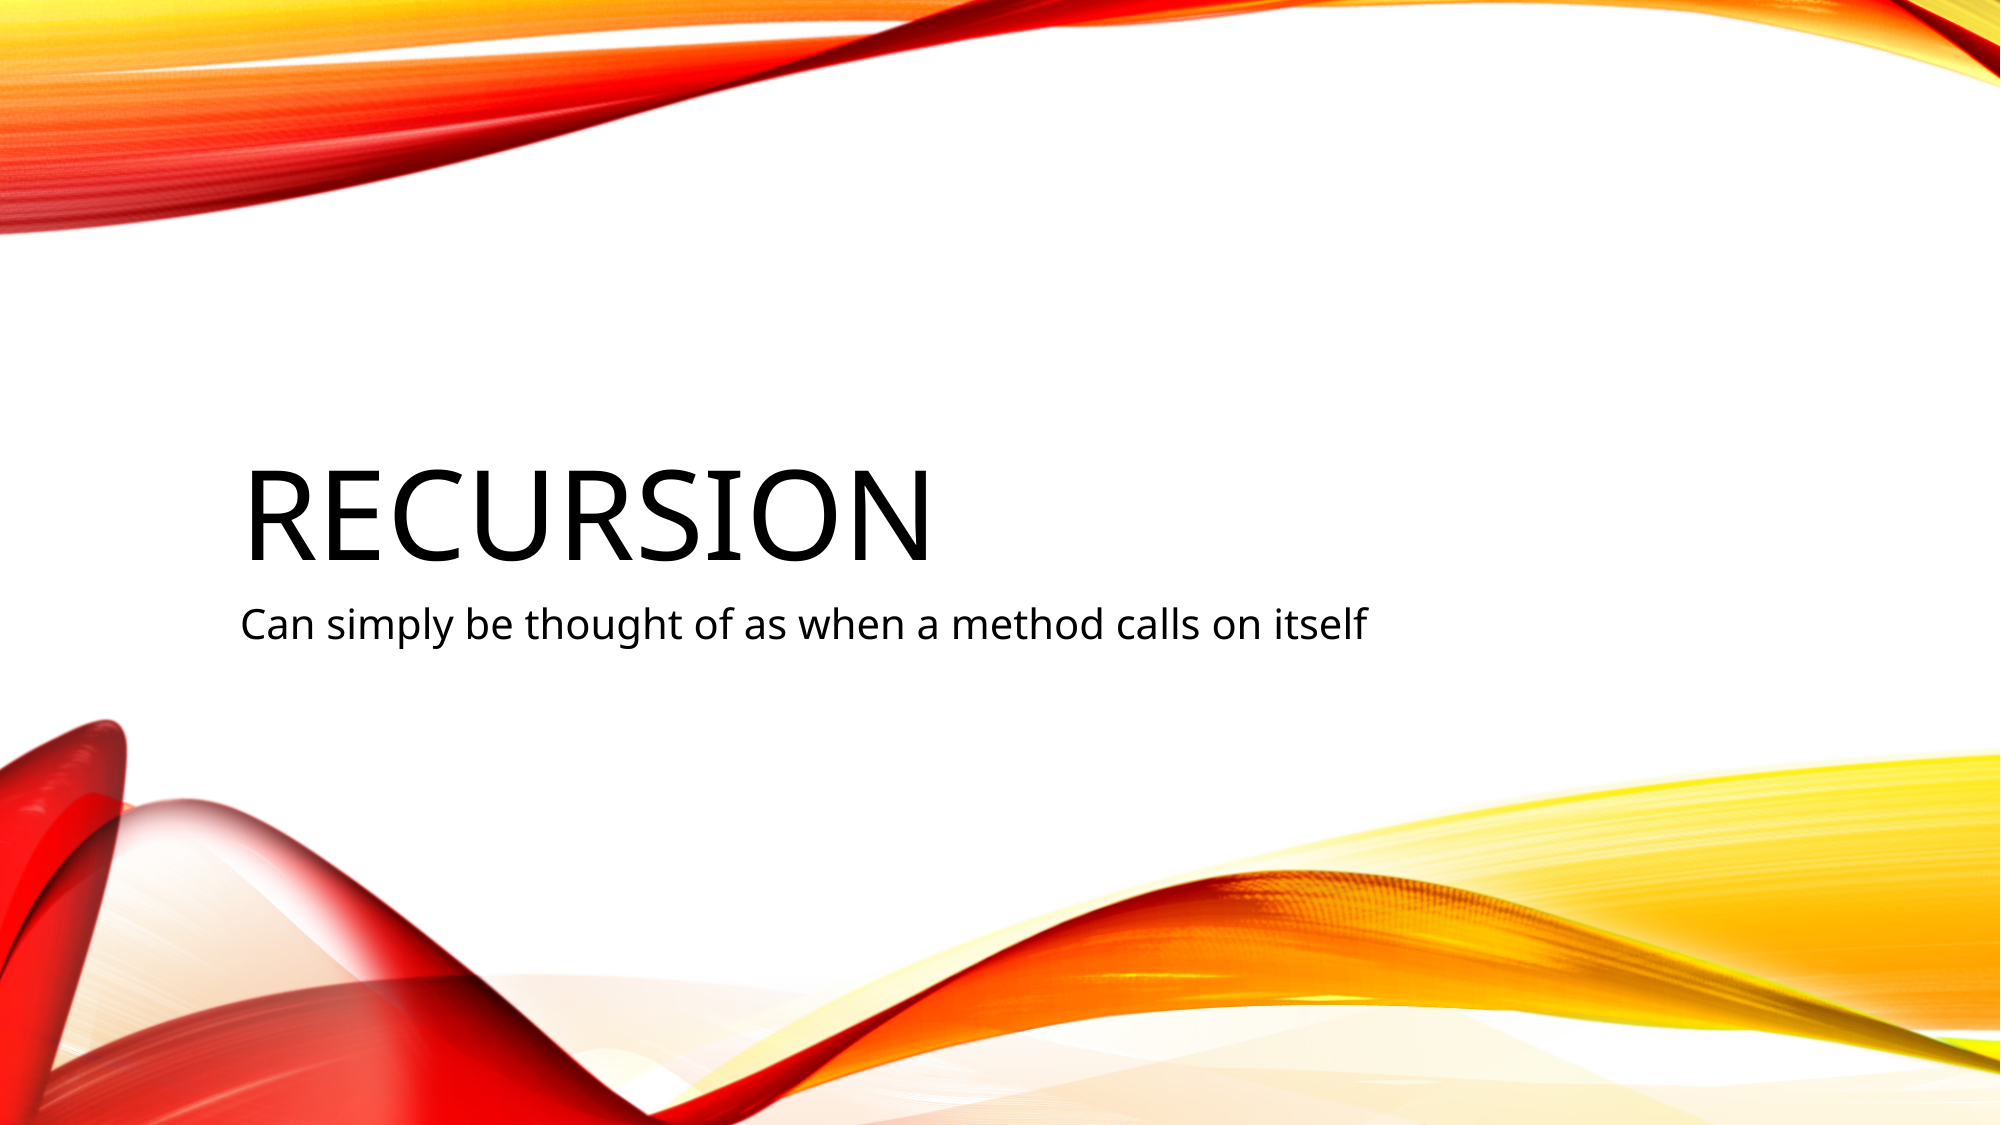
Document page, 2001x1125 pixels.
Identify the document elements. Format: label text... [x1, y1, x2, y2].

subtitle Can simply be thought of as when a method calls on itself [225, 595, 1775, 709]
picture [0, 717, 2000, 1125]
title Recursion [225, 295, 1775, 595]
picture [0, 0, 2000, 237]
